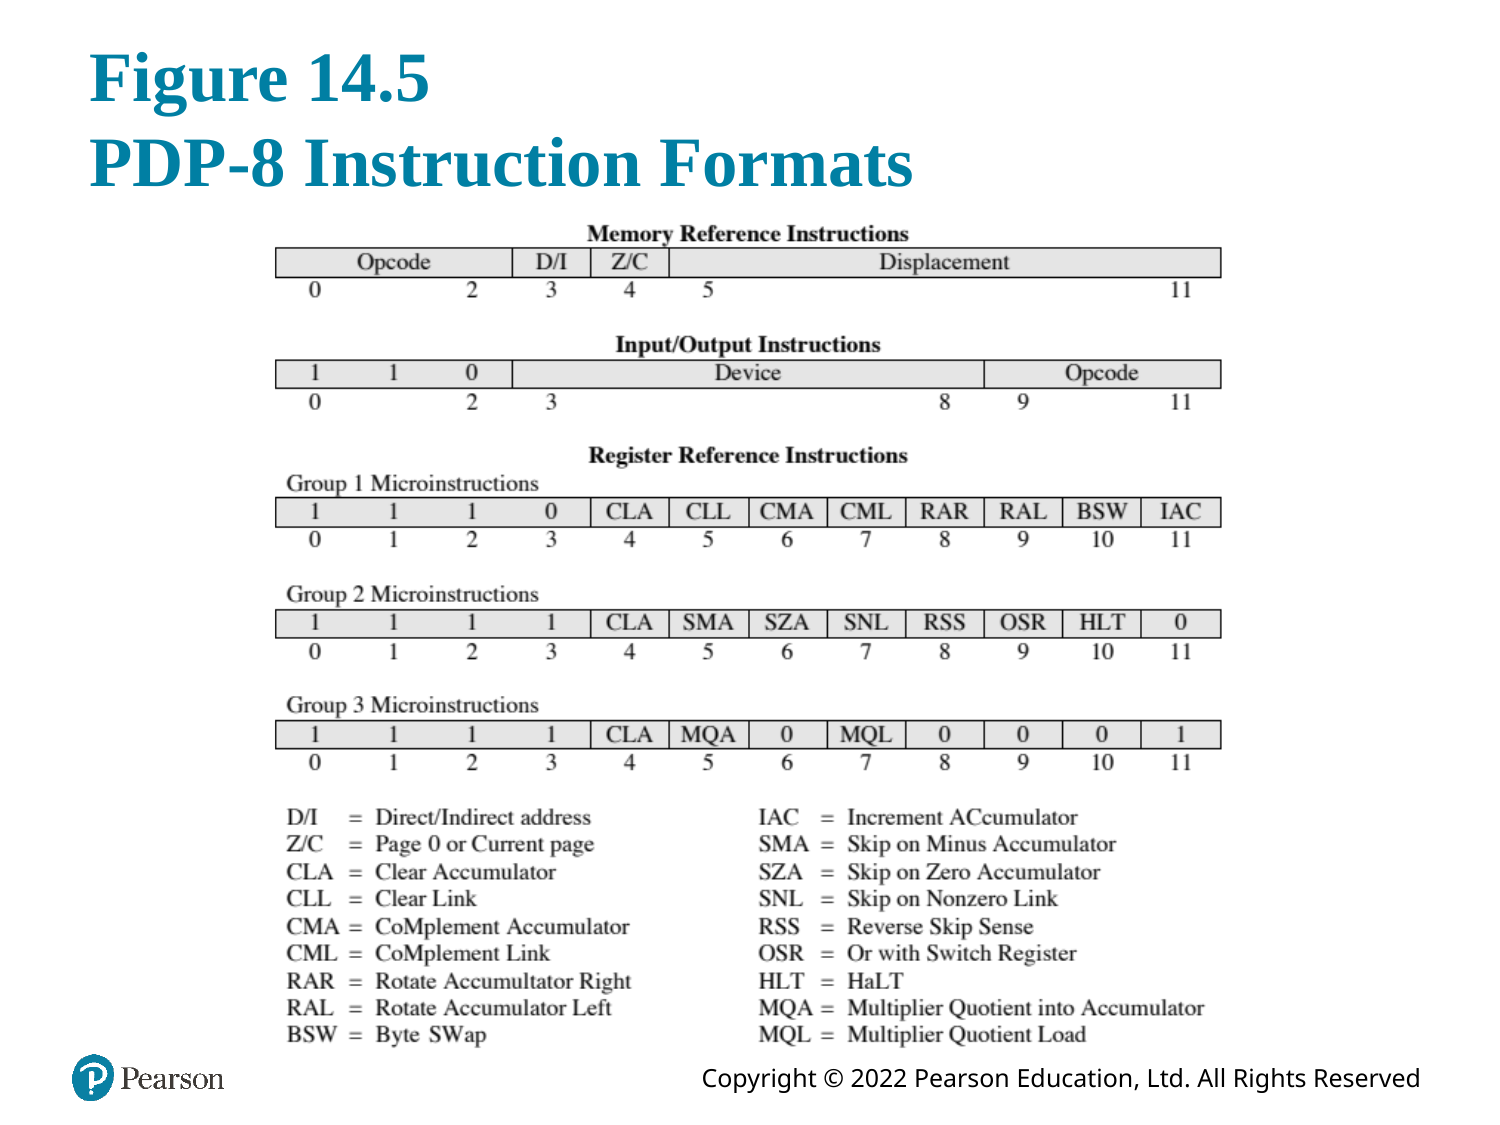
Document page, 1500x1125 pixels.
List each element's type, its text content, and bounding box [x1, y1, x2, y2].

picture [99, 1054, 224, 1101]
picture [72, 1088, 82, 1101]
title Figure 14.5 PDP-8 Instruction Formats [75, 27, 1425, 208]
picture [81, 1063, 106, 1088]
picture [274, 221, 1226, 1054]
picture [72, 1054, 88, 1070]
